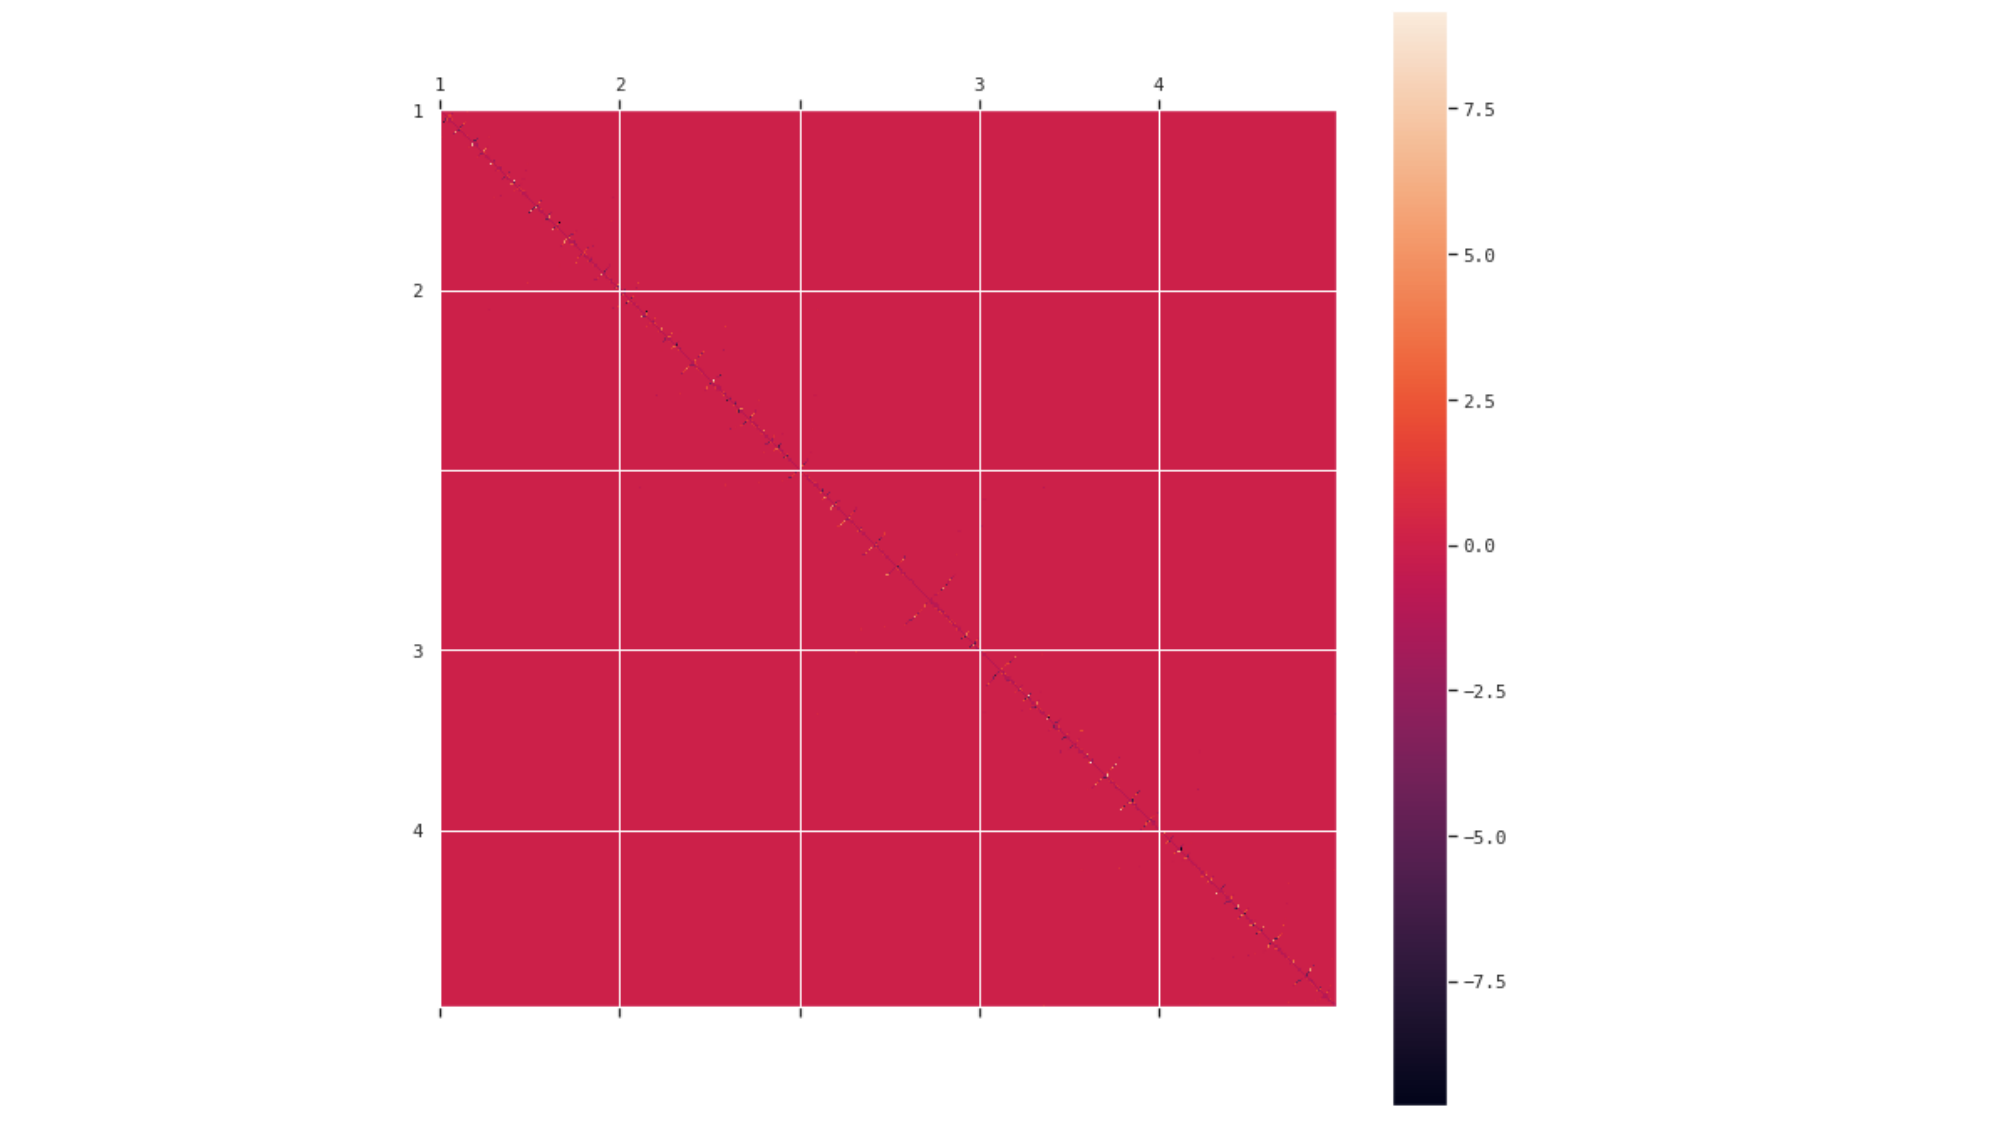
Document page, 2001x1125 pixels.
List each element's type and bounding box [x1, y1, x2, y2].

picture [383, 0, 1521, 1125]
